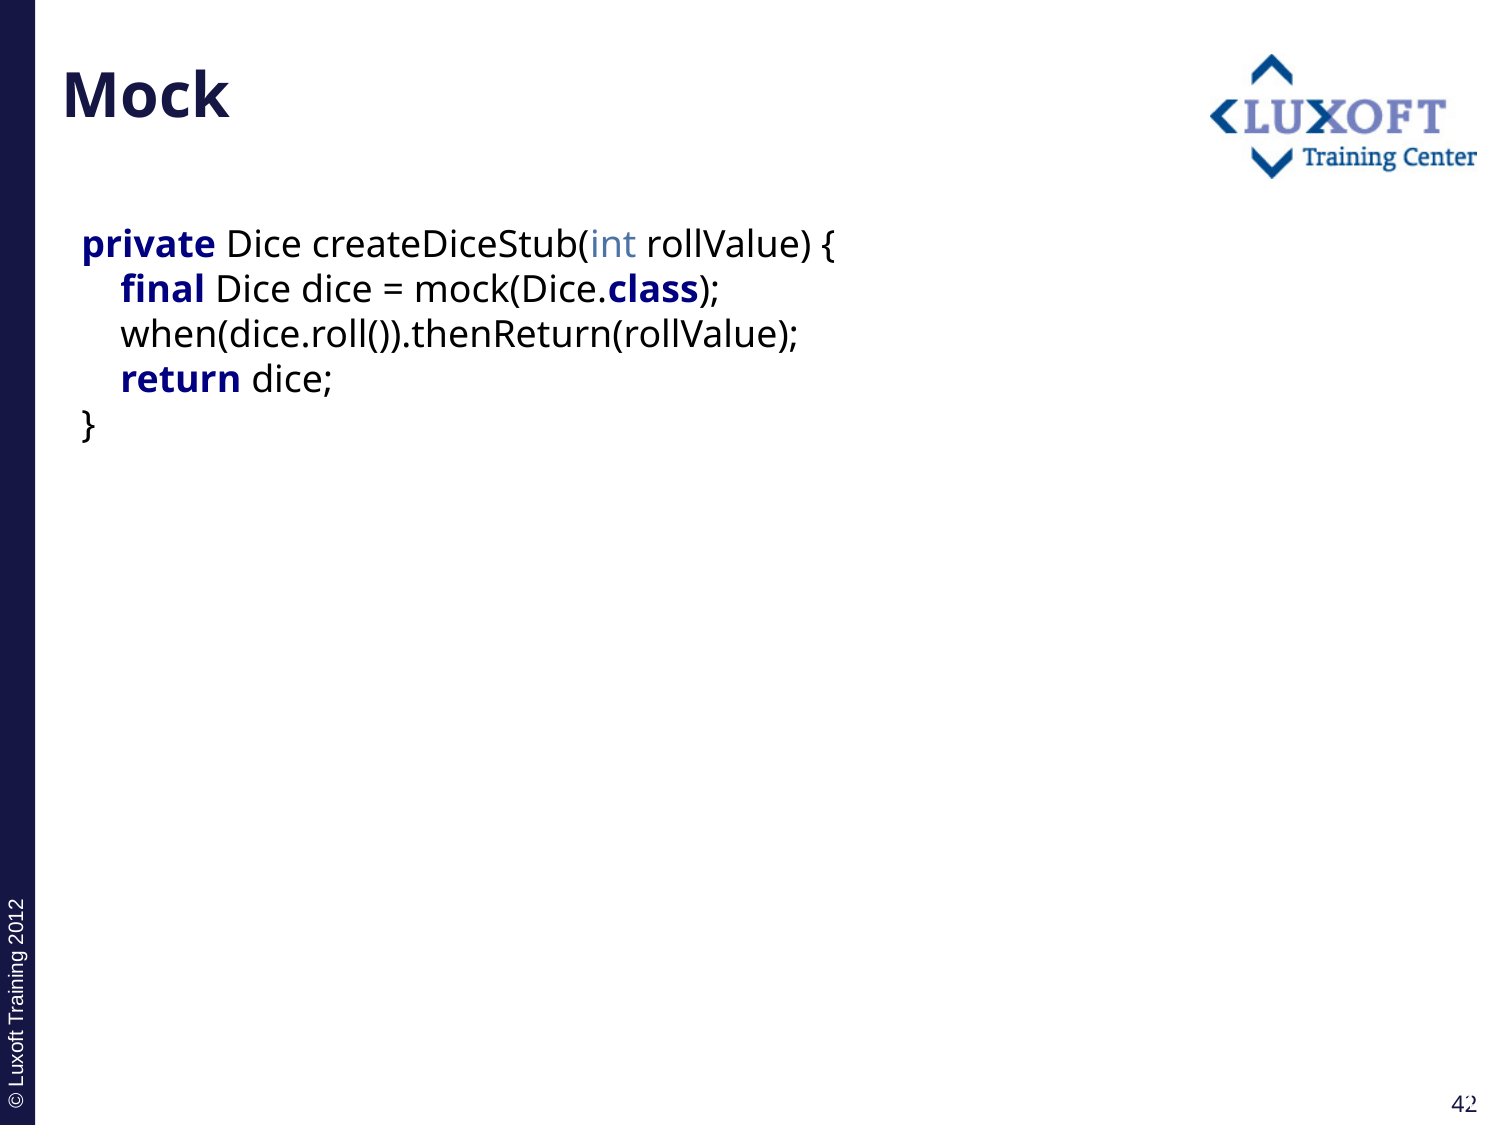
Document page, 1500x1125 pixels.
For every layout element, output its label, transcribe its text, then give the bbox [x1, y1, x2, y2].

text_box private Dice createDiceStub(int rollValue) { final Dice dice = mock(Dice.class); when(dice.roll()).thenReturn(rollValue); return dice; } [66, 212, 1355, 453]
picture [1210, 54, 1477, 179]
title Mock [46, 20, 1397, 165]
